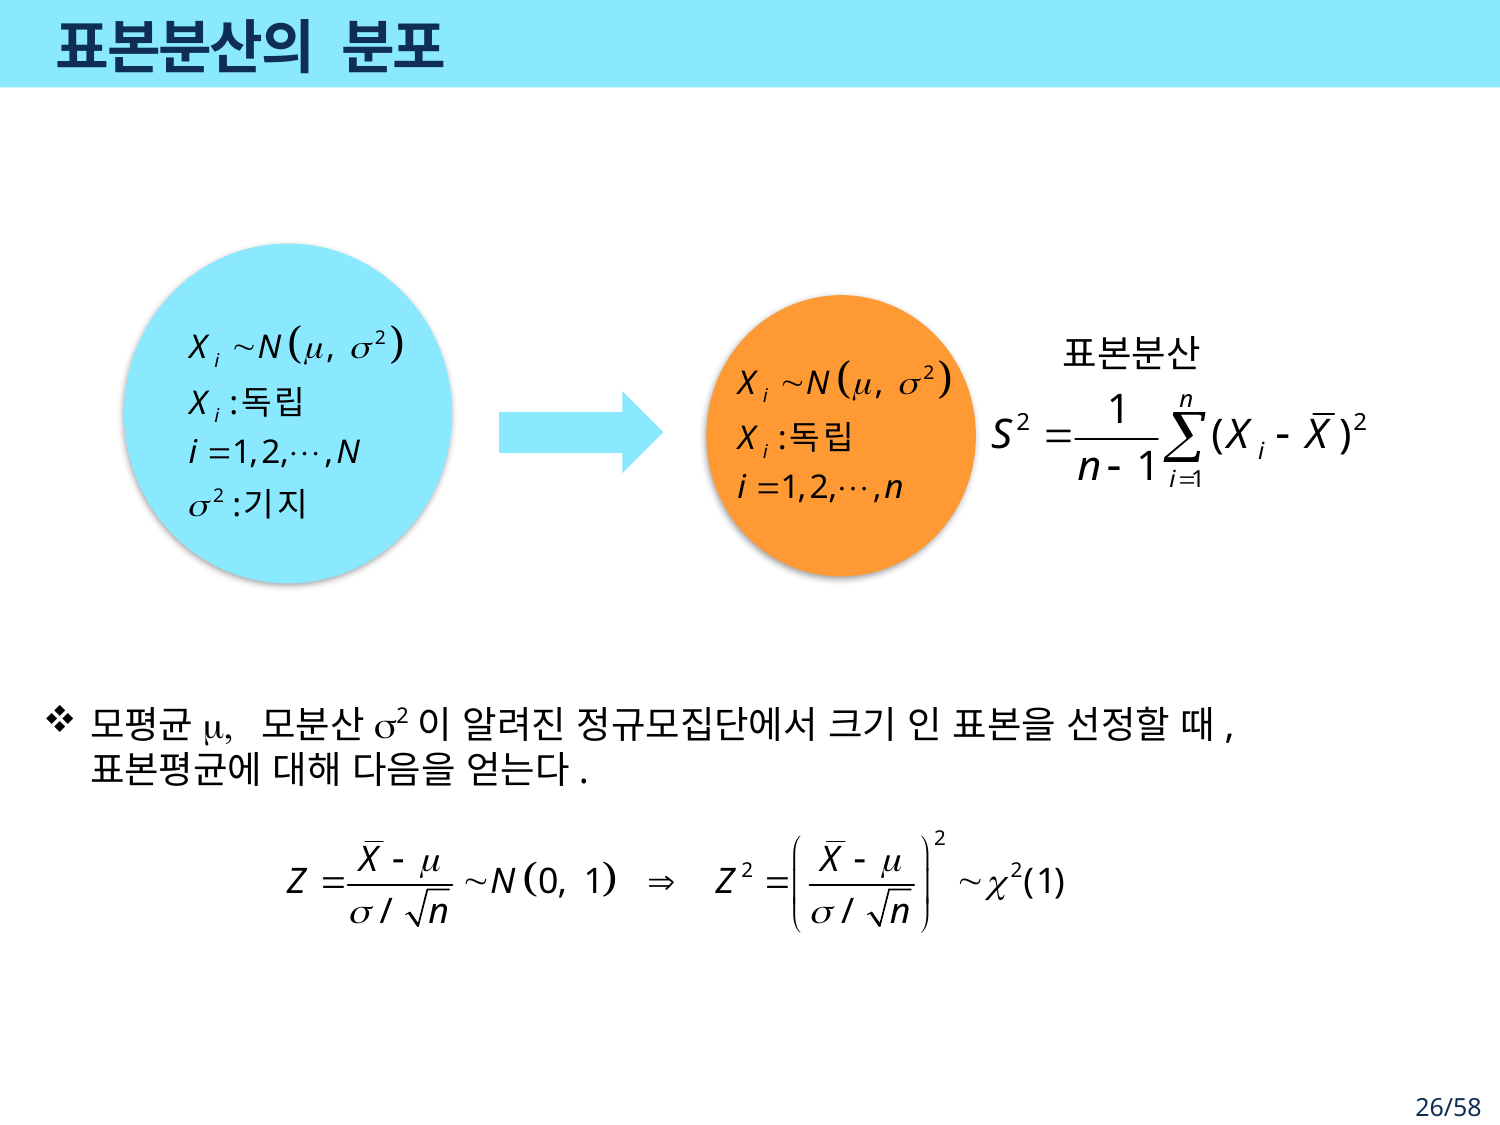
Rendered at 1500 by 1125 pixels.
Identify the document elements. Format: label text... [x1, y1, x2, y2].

text_box [496, 389, 666, 476]
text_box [183, 319, 408, 534]
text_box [732, 356, 956, 510]
text_box [120, 240, 456, 587]
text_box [985, 380, 1379, 497]
text_box [703, 292, 958, 580]
text_box [959, 361, 980, 509]
text_box 표본분산 [1025, 322, 1249, 379]
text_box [281, 822, 1072, 941]
title 표본분산의 분포 [40, 5, 1288, 84]
